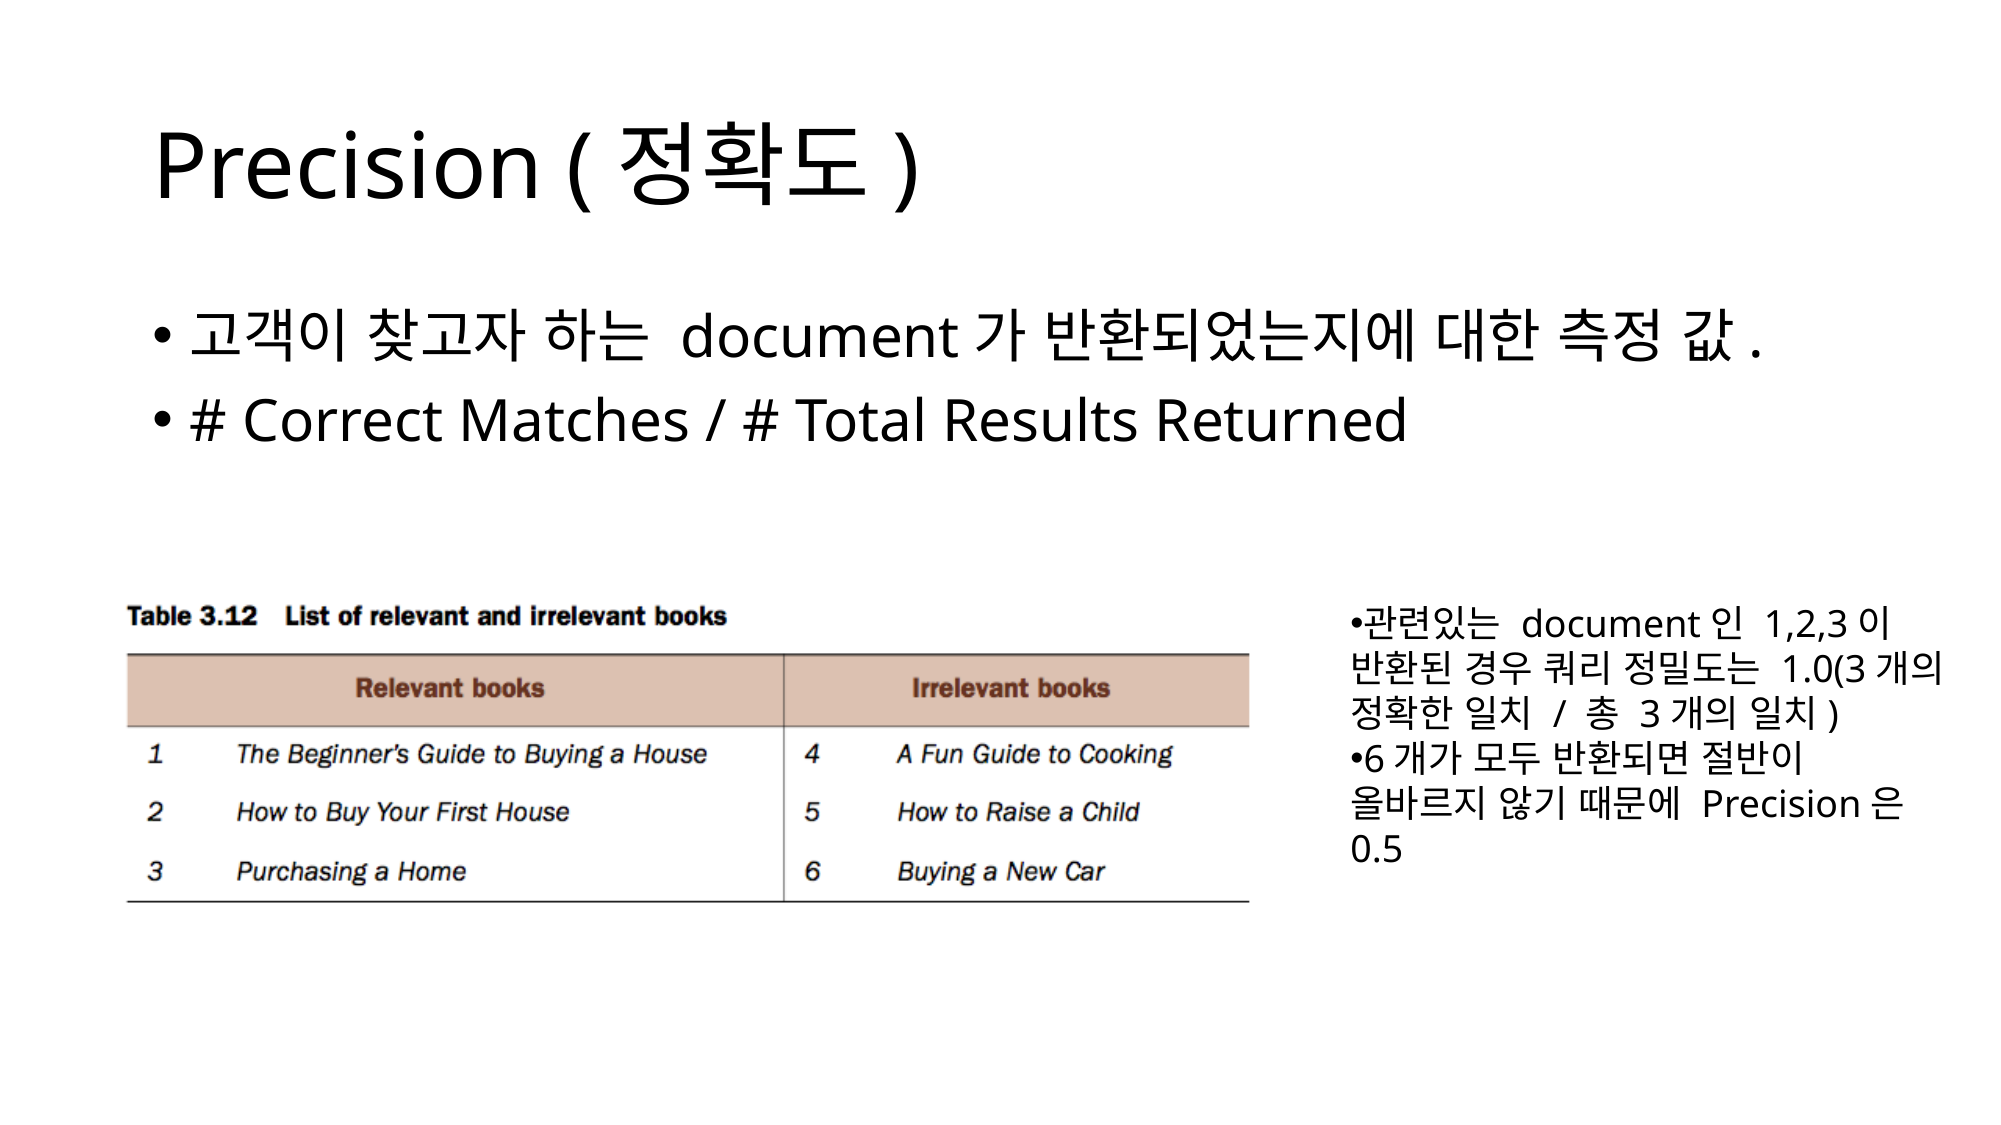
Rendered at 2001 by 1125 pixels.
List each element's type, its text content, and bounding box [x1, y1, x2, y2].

text_box 관련있는 document인 1,2,3이 반환된 경우 쿼리 정밀도는 1.0(3개의 정확한 일치 / 총 3개의 일치) 6개가 모두 반환되면 절반이 올바르지 않기 때문에 Precision은 0.5 [1335, 592, 1967, 878]
picture [117, 591, 1273, 920]
title Precision (정확도) [137, 59, 1863, 278]
list 고객이 찾고자 하는 document가 반환되었는지에 대한 측정 값. # Correct Matches / # Total Results Returned [137, 299, 1863, 1014]
